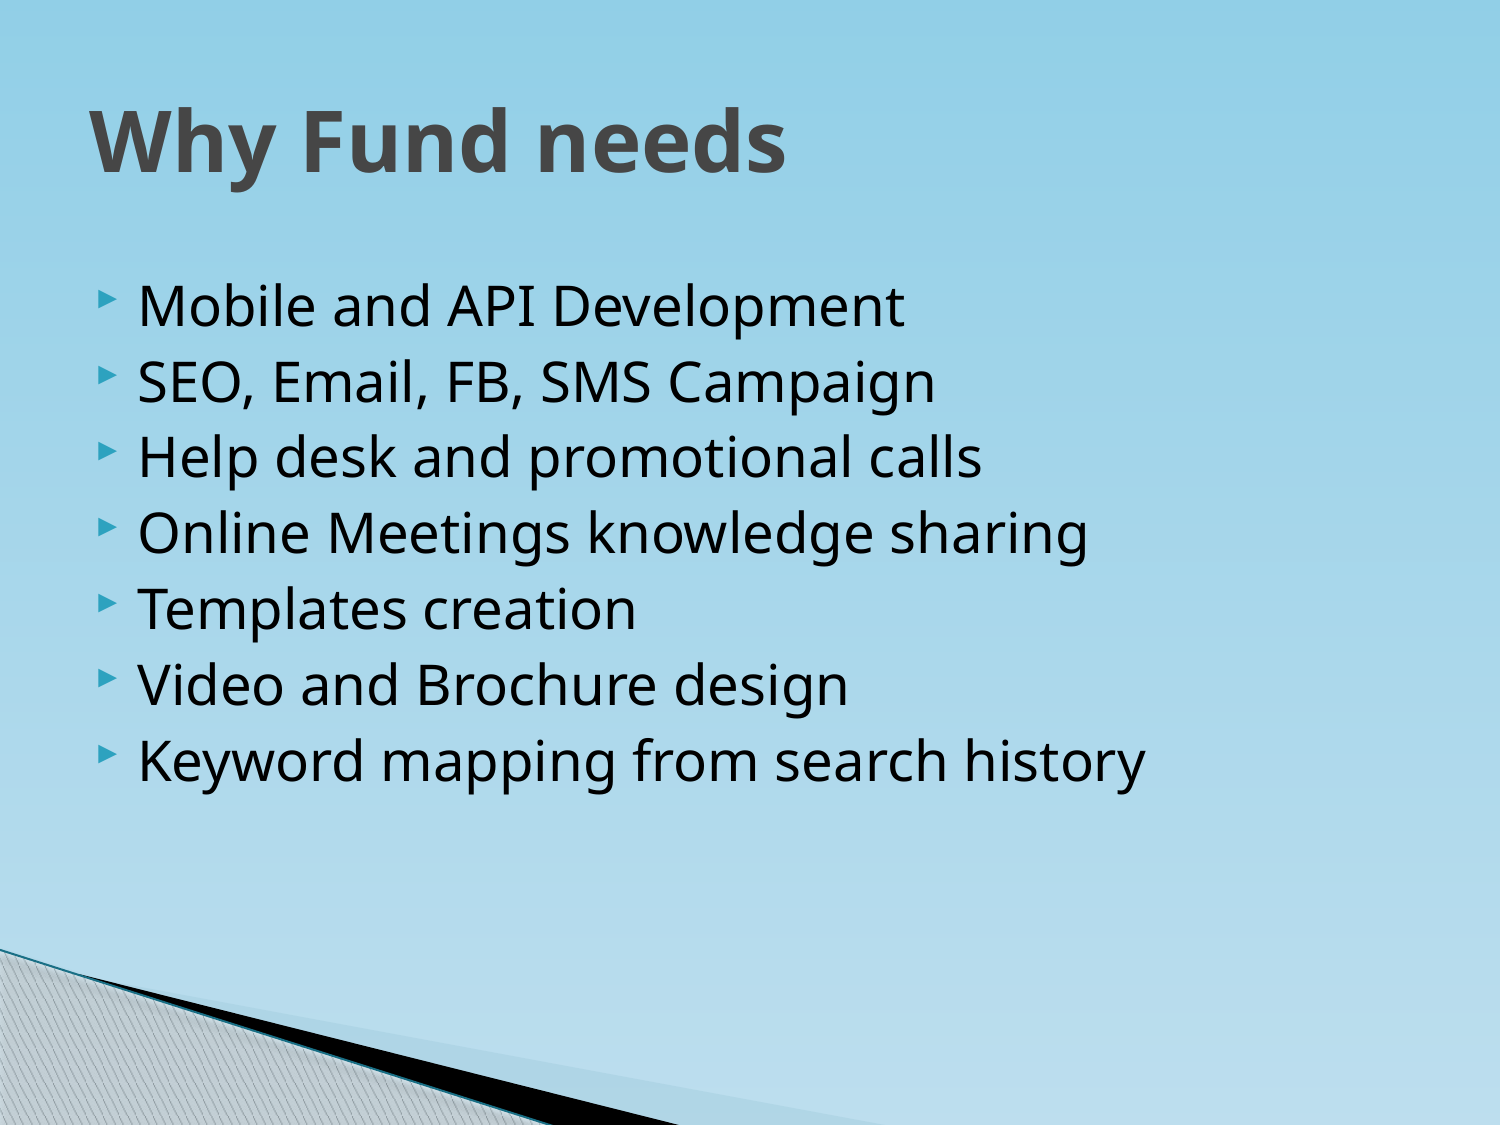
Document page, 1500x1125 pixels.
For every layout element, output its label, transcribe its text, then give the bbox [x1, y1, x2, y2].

list Mobile and API Development SEO, Email, FB, SMS Campaign Help desk and promotional calls Online Meetings knowledge sharing Templates creation Video and Brochure design Keyword mapping from search history [62, 262, 1413, 1005]
title Why Fund needs [75, 45, 1425, 233]
